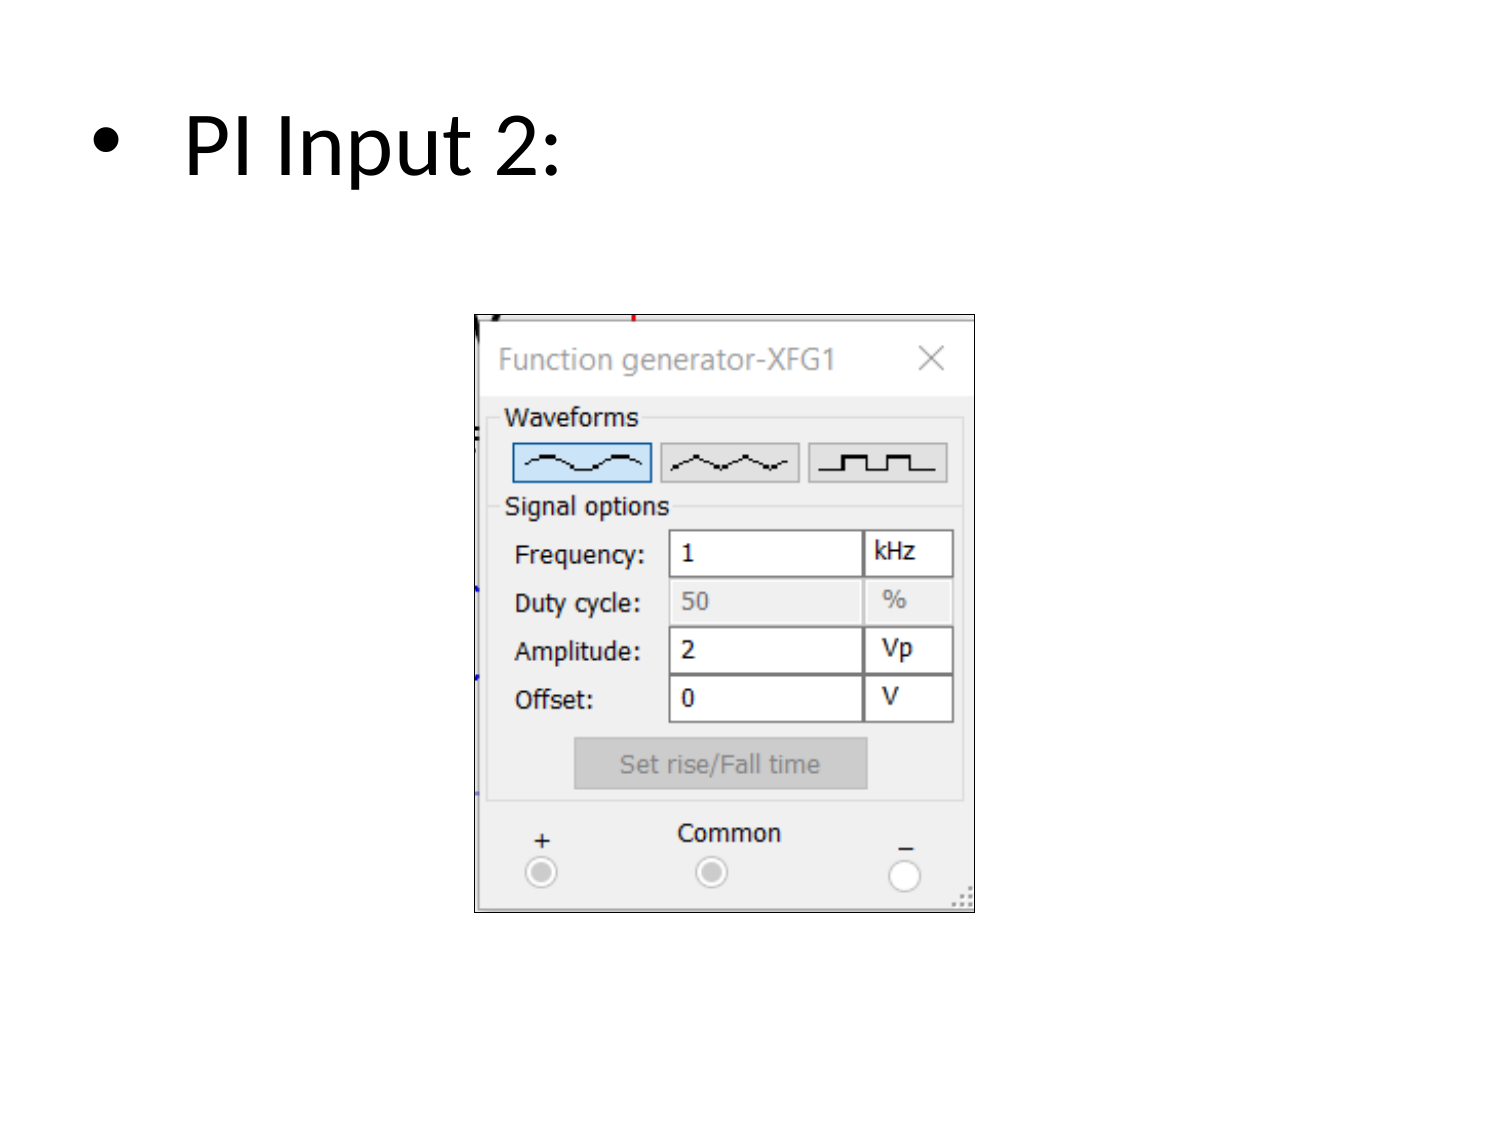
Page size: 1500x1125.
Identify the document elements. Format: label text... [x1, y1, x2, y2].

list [474, 313, 976, 913]
title PI Input 2: [75, 45, 1425, 233]
